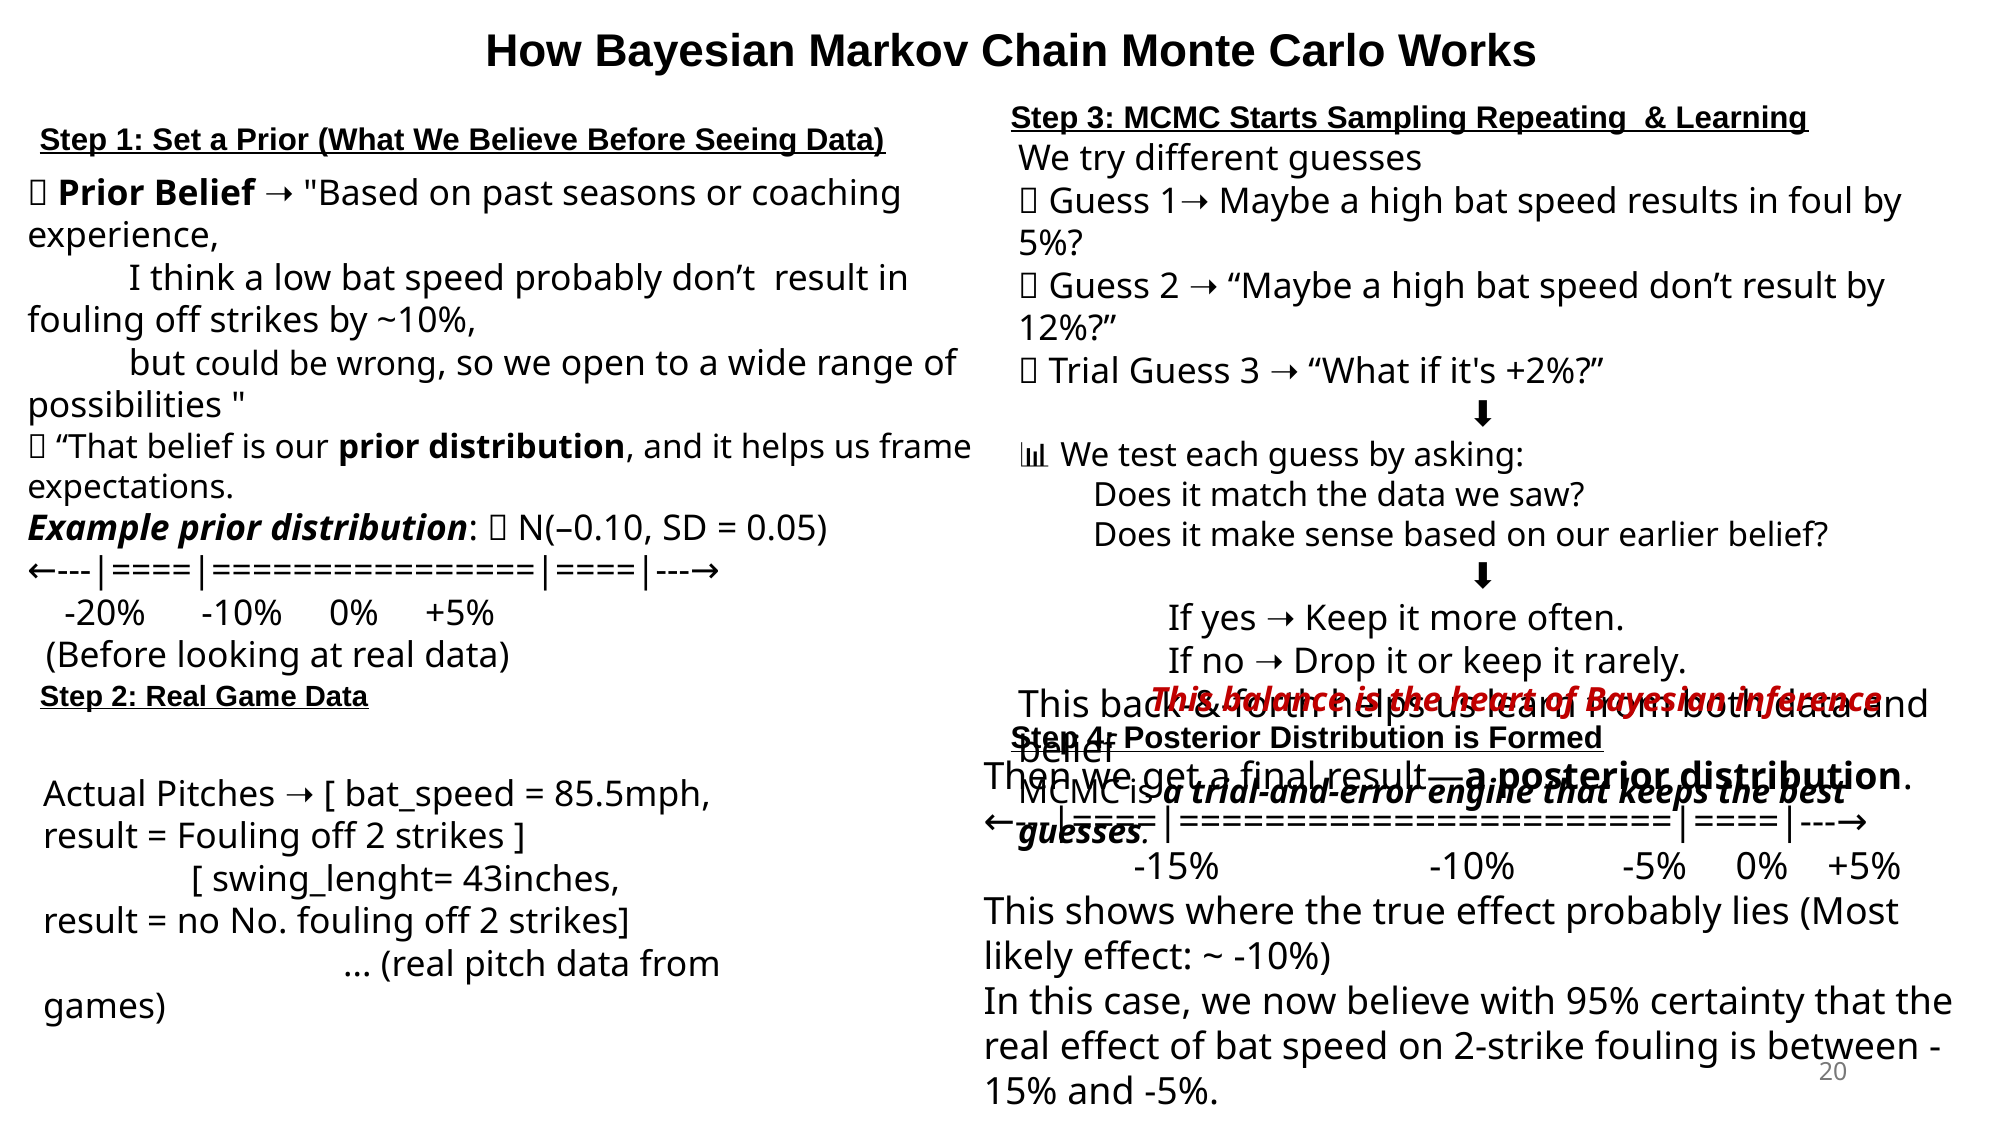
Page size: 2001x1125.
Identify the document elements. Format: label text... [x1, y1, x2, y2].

text_box Step 2: Real Game Data [24, 683, 385, 720]
text_box Step 1: Set a Prior (What We Believe Before Seeing Data) [24, 111, 997, 164]
text_box We try different guesses 🧪 Guess 1➝ Maybe a high bat speed results in foul by 5%? 🧪 Guess 2 ➝ “Maybe a high bat speed don’t result by 12%?” 🧪 Trial Guess 3 ➝ “What if it's +2%?” ⬇️ 📊 We test each guess by asking: Does it match the data we saw? Does it make sense based on our earlier belief? ⬇️ If yes ➝ Keep it more often. If no ➝ Drop it or keep it rarely. This back-&-forth helps us learn from both data and belief MCMC is a trial-and-error engine that keeps the best guesses. [1003, 128, 1985, 744]
text_box Then we get a final result—a posterior distribution. ←---|====|=======================|====|---→ -15% -10% -5% 0% +5% This shows where the true effect probably lies (Most likely effect: ~ -10%) In this case, we now believe with 95% certainty that the real effect of bat speed on 2-strike fouling is between -15% and -5%. [968, 744, 1985, 1119]
text_box How Bayesian Markov Chain Monte Carlo Works [456, 13, 1567, 84]
text_box Step 4: Posterior Distribution is Formed [995, 710, 1891, 744]
text_box 🔮 Prior Belief ➝ "Based on past seasons or coaching experience, I think a low bat speed probably don’t result in fouling off strikes by ~10%, but could be wrong, so we open to a wide range of possibilities " 🧠 “That belief is our prior distribution, and it helps us frame expectations. Example prior distribution: 🎯 N(–0.10, SD = 0.05) ←---|====|================|====|---→ -20% -10% 0% +5% (Before looking at real data) [12, 162, 1003, 683]
text_box This balance is the heart of Bayesian inference [1135, 671, 1957, 726]
text_box Step 3: MCMC Starts Sampling Repeating & Learning [995, 89, 1891, 142]
text_box Actual Pitches ➝ [ bat_speed = 85.5mph, result = Fouling off 2 strikes ] [ swing_lenght= 43inches, result = no No. fouling off 2 strikes] ... (real pitch data from games) [28, 763, 737, 1034]
